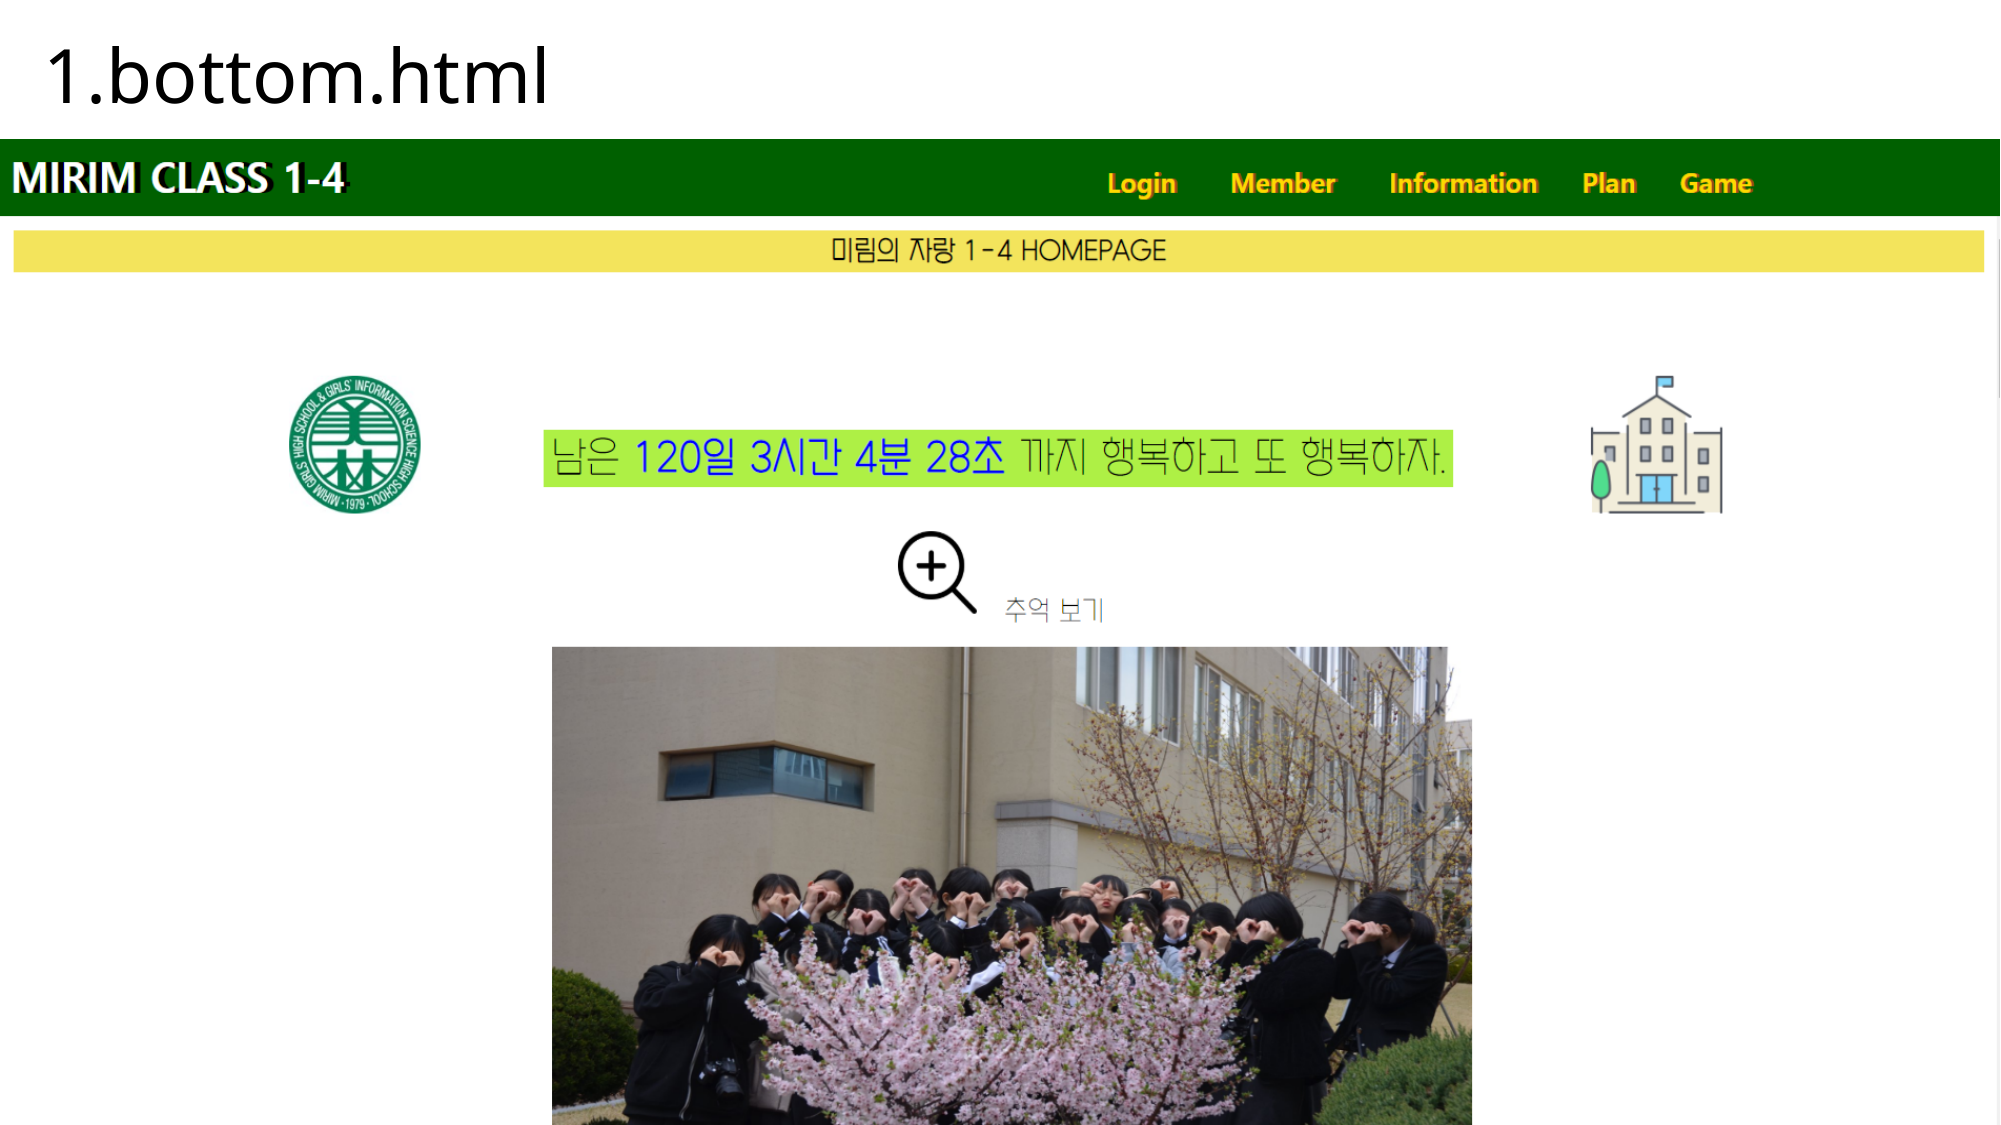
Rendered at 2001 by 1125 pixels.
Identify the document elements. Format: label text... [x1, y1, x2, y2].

picture [0, 139, 2000, 1125]
text_box 1.bottom.html [28, 21, 1200, 127]
